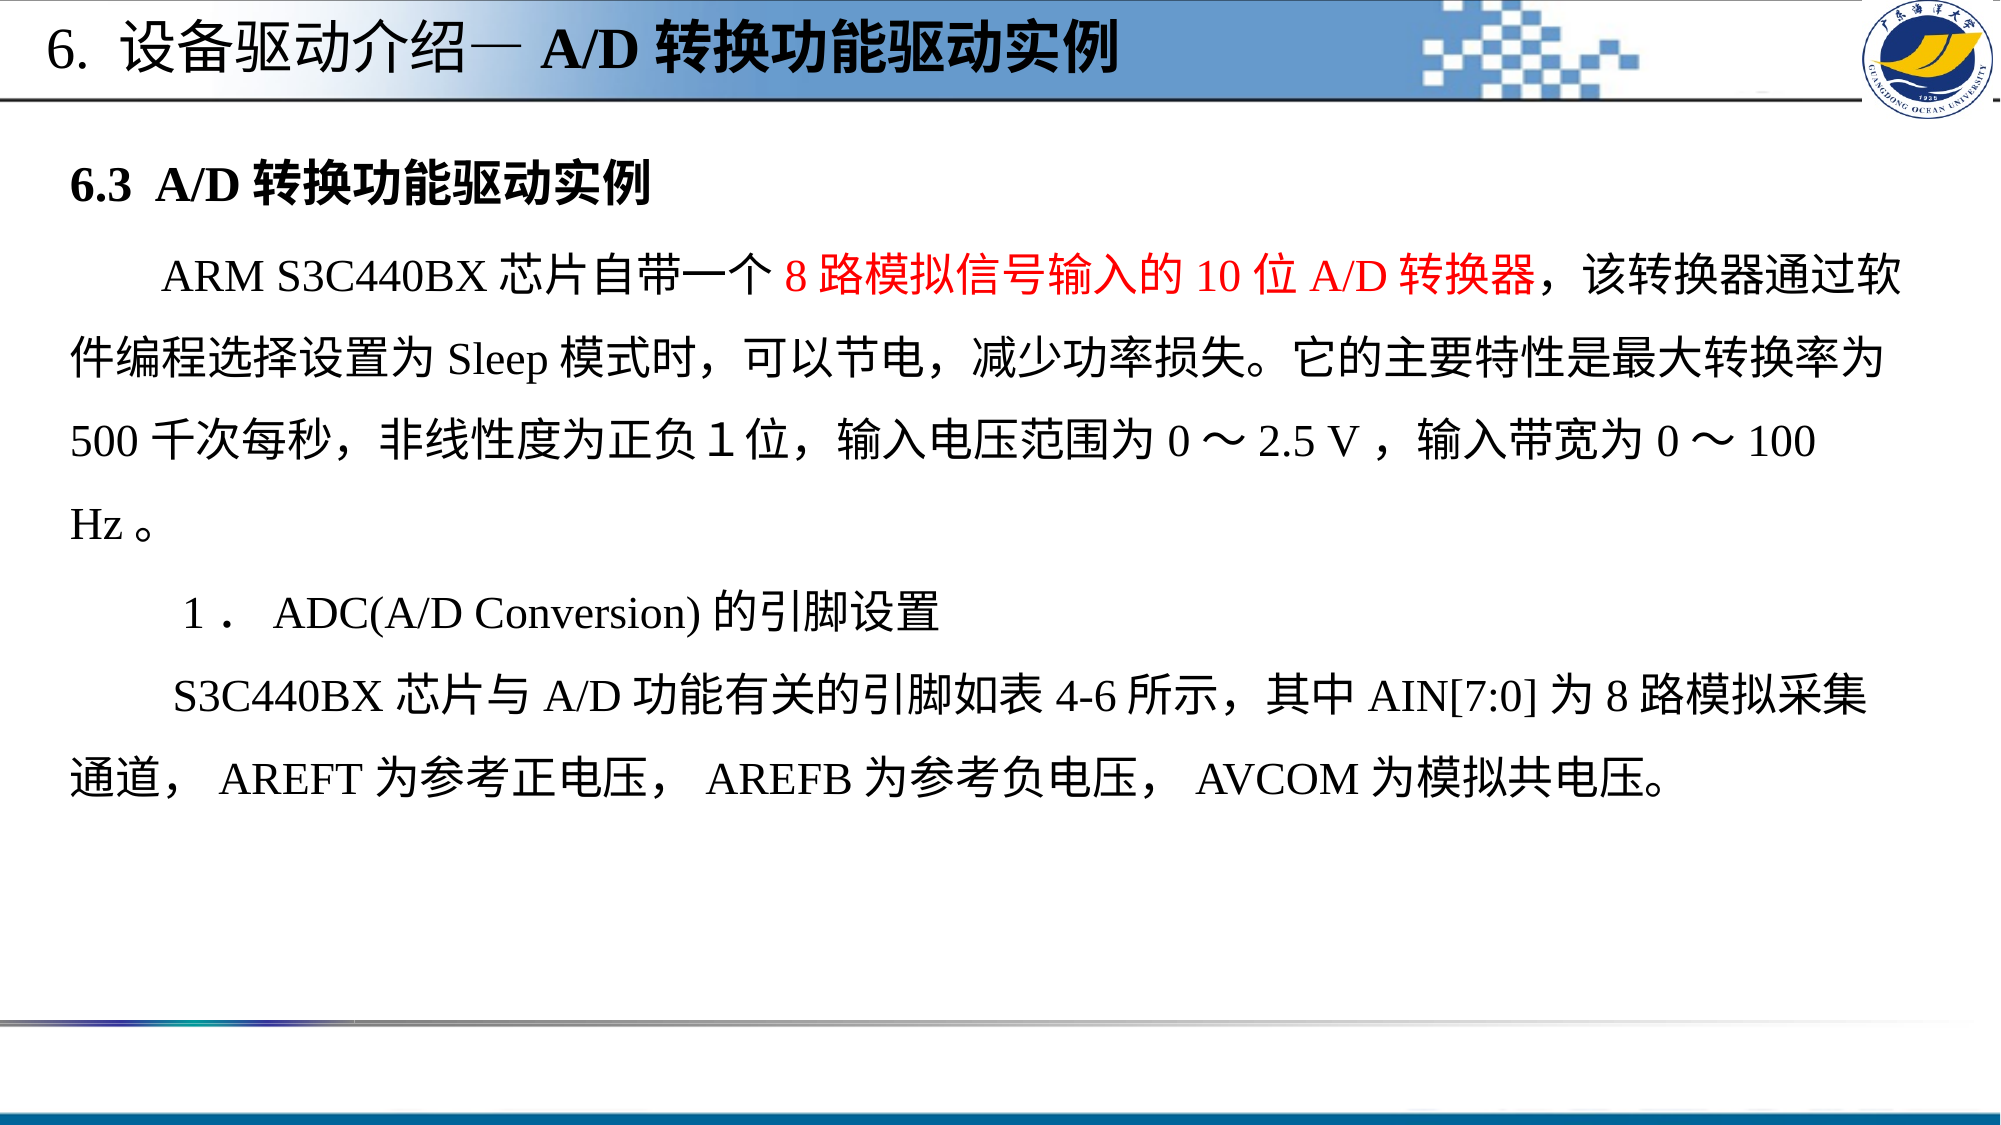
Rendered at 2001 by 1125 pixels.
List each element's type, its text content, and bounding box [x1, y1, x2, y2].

picture [0, 0, 2001, 1115]
title 6.3 A/D转换功能驱动实例 ARM S3C440BX芯片自带一个8路模拟信号输入的10位A/D转换器，该转换器通过软件编程选择设置为Sleep模式时，可以节电，减少功率损失。它的主要特性是最大转换率为500千次每秒，非线性度为正负１位，输入电压范围为0～2.5 V，输入带宽为0～100 Hz。 1．ADC(A/D Conversion)的引脚设置 S3C440BX芯片与A/D功能有关的引脚如表4-6所示，其中AIN[7:0]为8路模拟采集通道，AREFT为参考正电压，AREFB为参考负电压，AVCOM为模拟共电压。 [55, 113, 1922, 870]
text_box 6. 设备驱动介绍—A/D转换功能驱动实例 [31, 3, 1832, 98]
